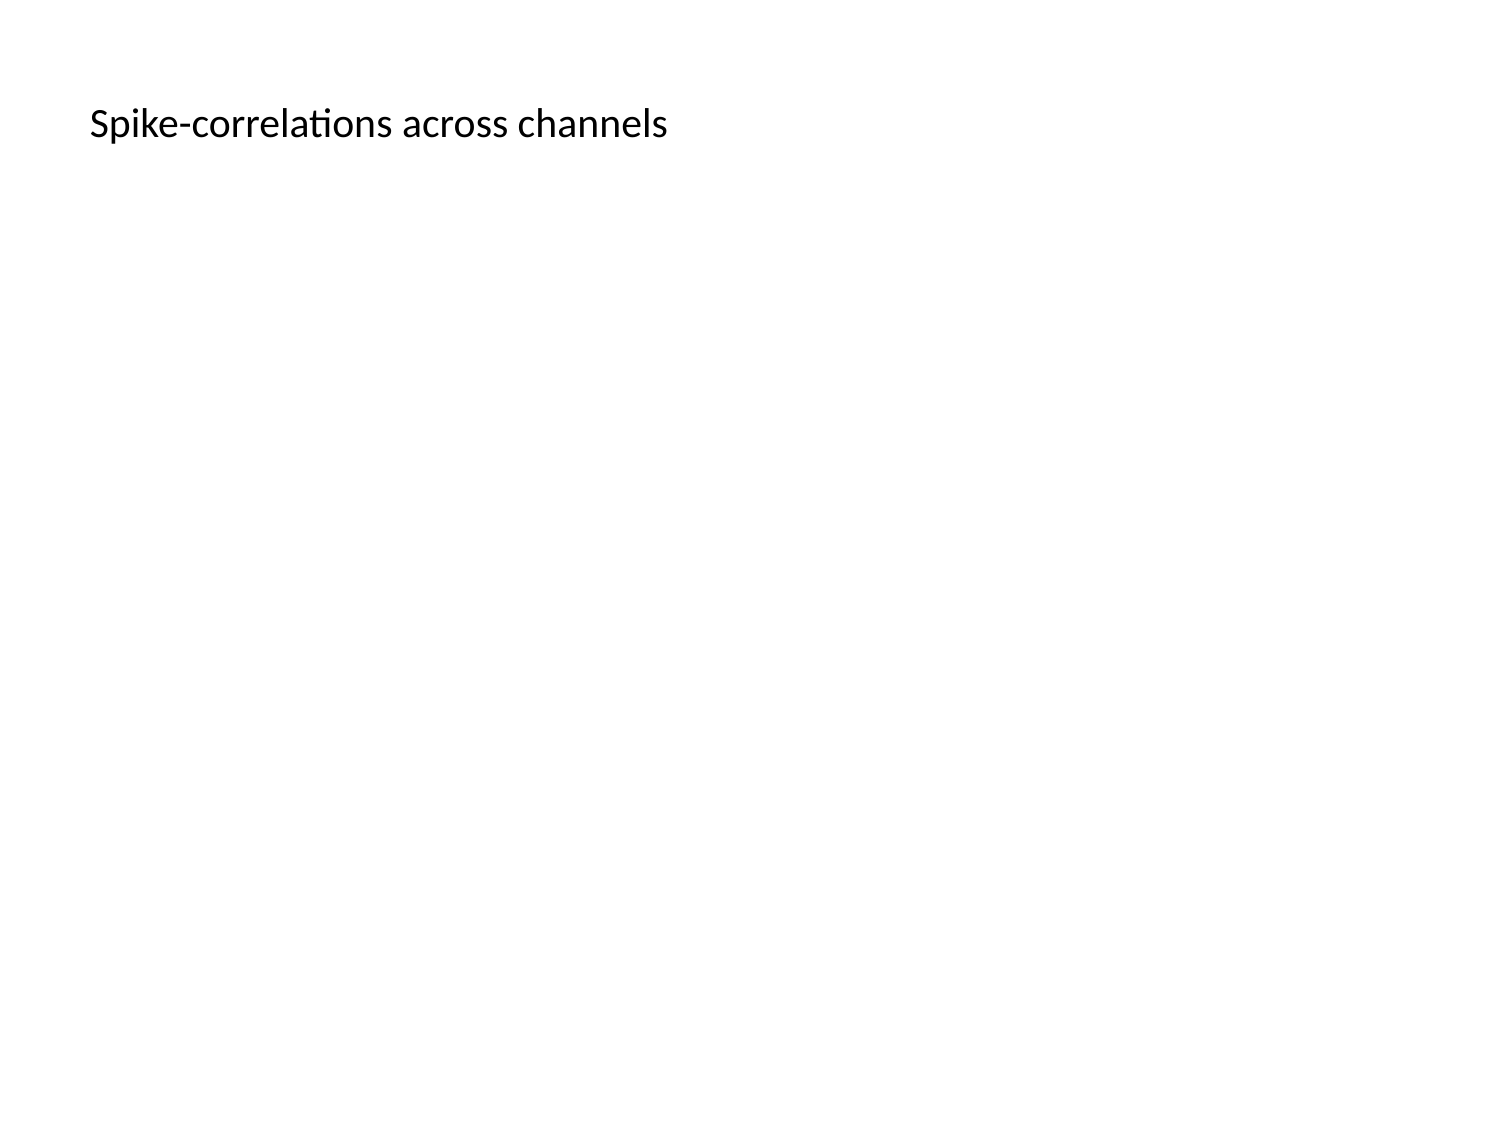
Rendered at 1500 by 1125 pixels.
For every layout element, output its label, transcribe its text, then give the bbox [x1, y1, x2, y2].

text_box Spike-correlations across channels [75, 87, 1100, 153]
